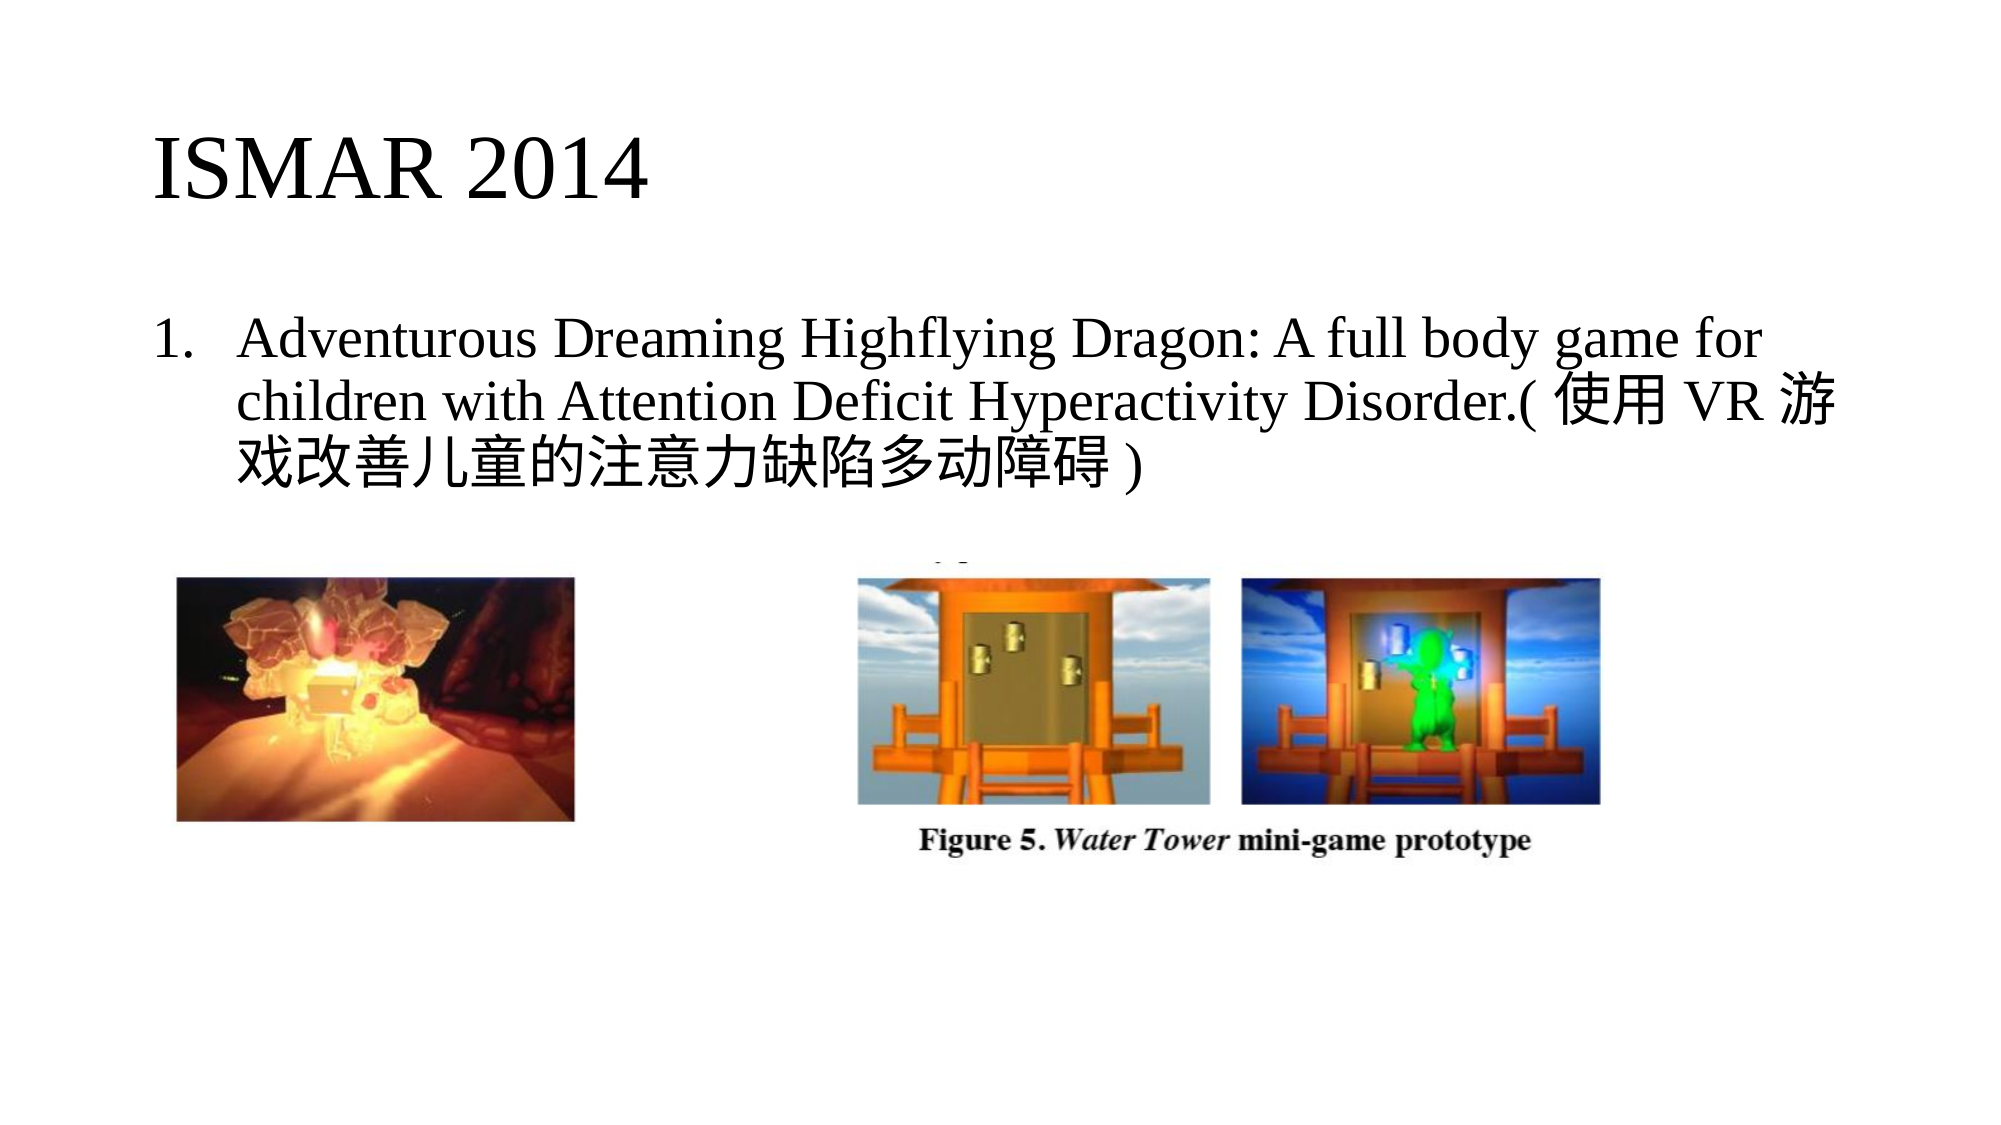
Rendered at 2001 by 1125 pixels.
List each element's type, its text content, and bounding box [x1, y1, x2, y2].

picture [137, 562, 604, 847]
picture [797, 562, 1669, 868]
list Adventurous Dreaming Highflying Dragon: A full body game for children with Attention Deficit Hyperactivity Disorder.(使用VR游戏改善儿童的注意力缺陷多动障碍) [137, 299, 1863, 1014]
title ISMAR 2014 [137, 59, 1863, 278]
